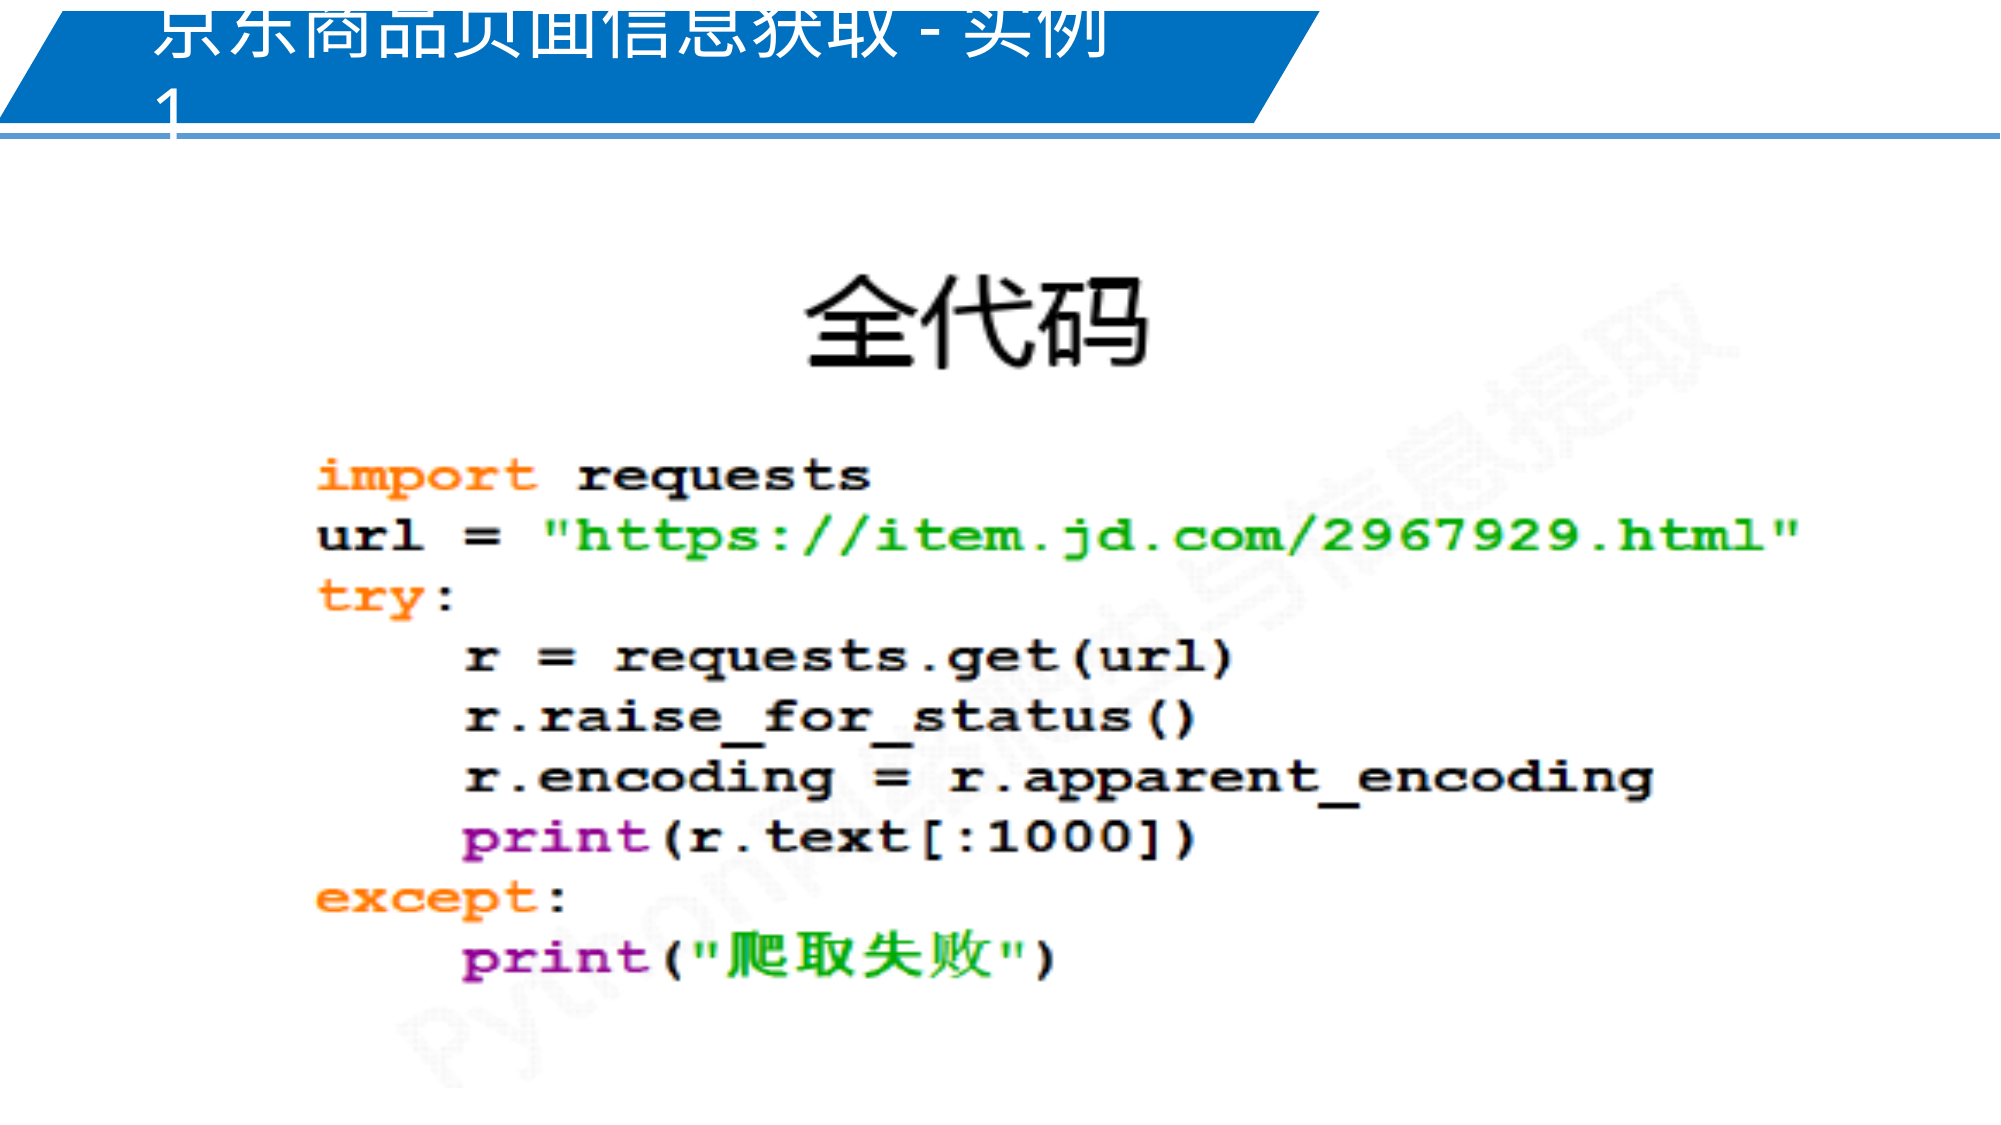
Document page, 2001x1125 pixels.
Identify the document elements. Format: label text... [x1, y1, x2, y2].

picture [39, 151, 1975, 1088]
text_box 京东商品页面信息获取-实例1 [0, 11, 1320, 124]
